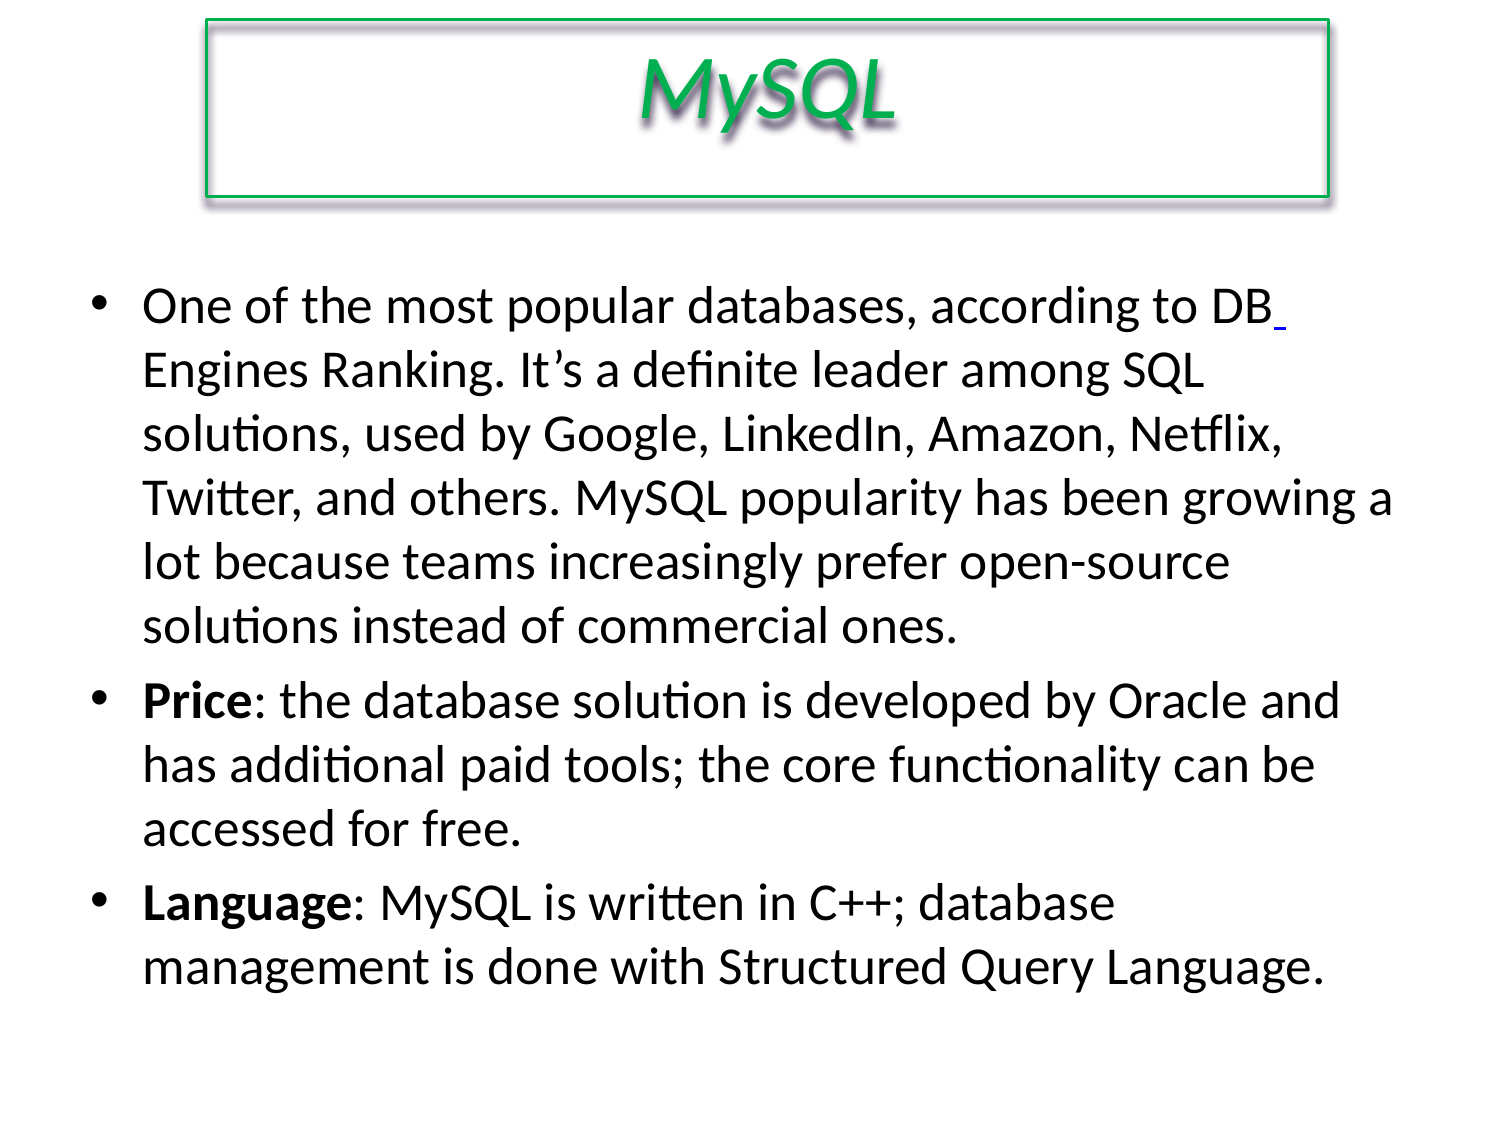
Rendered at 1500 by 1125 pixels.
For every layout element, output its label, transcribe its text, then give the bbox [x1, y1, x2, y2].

text_box MySQL [206, 19, 1329, 197]
list One of the most popular databases, according to DB Engines Ranking. It’s a definite leader among SQL solutions, used by Google, LinkedIn, Amazon, Netflix, Twitter, and others. MySQL popularity has been growing a lot because teams increasingly prefer open-source solutions instead of commercial ones. Price: the database solution is developed by Oracle and has additional paid tools; the core functionality can be accessed for free. Language: MySQL is written in C++; database management is done with Structured Query Language. [75, 262, 1425, 1005]
